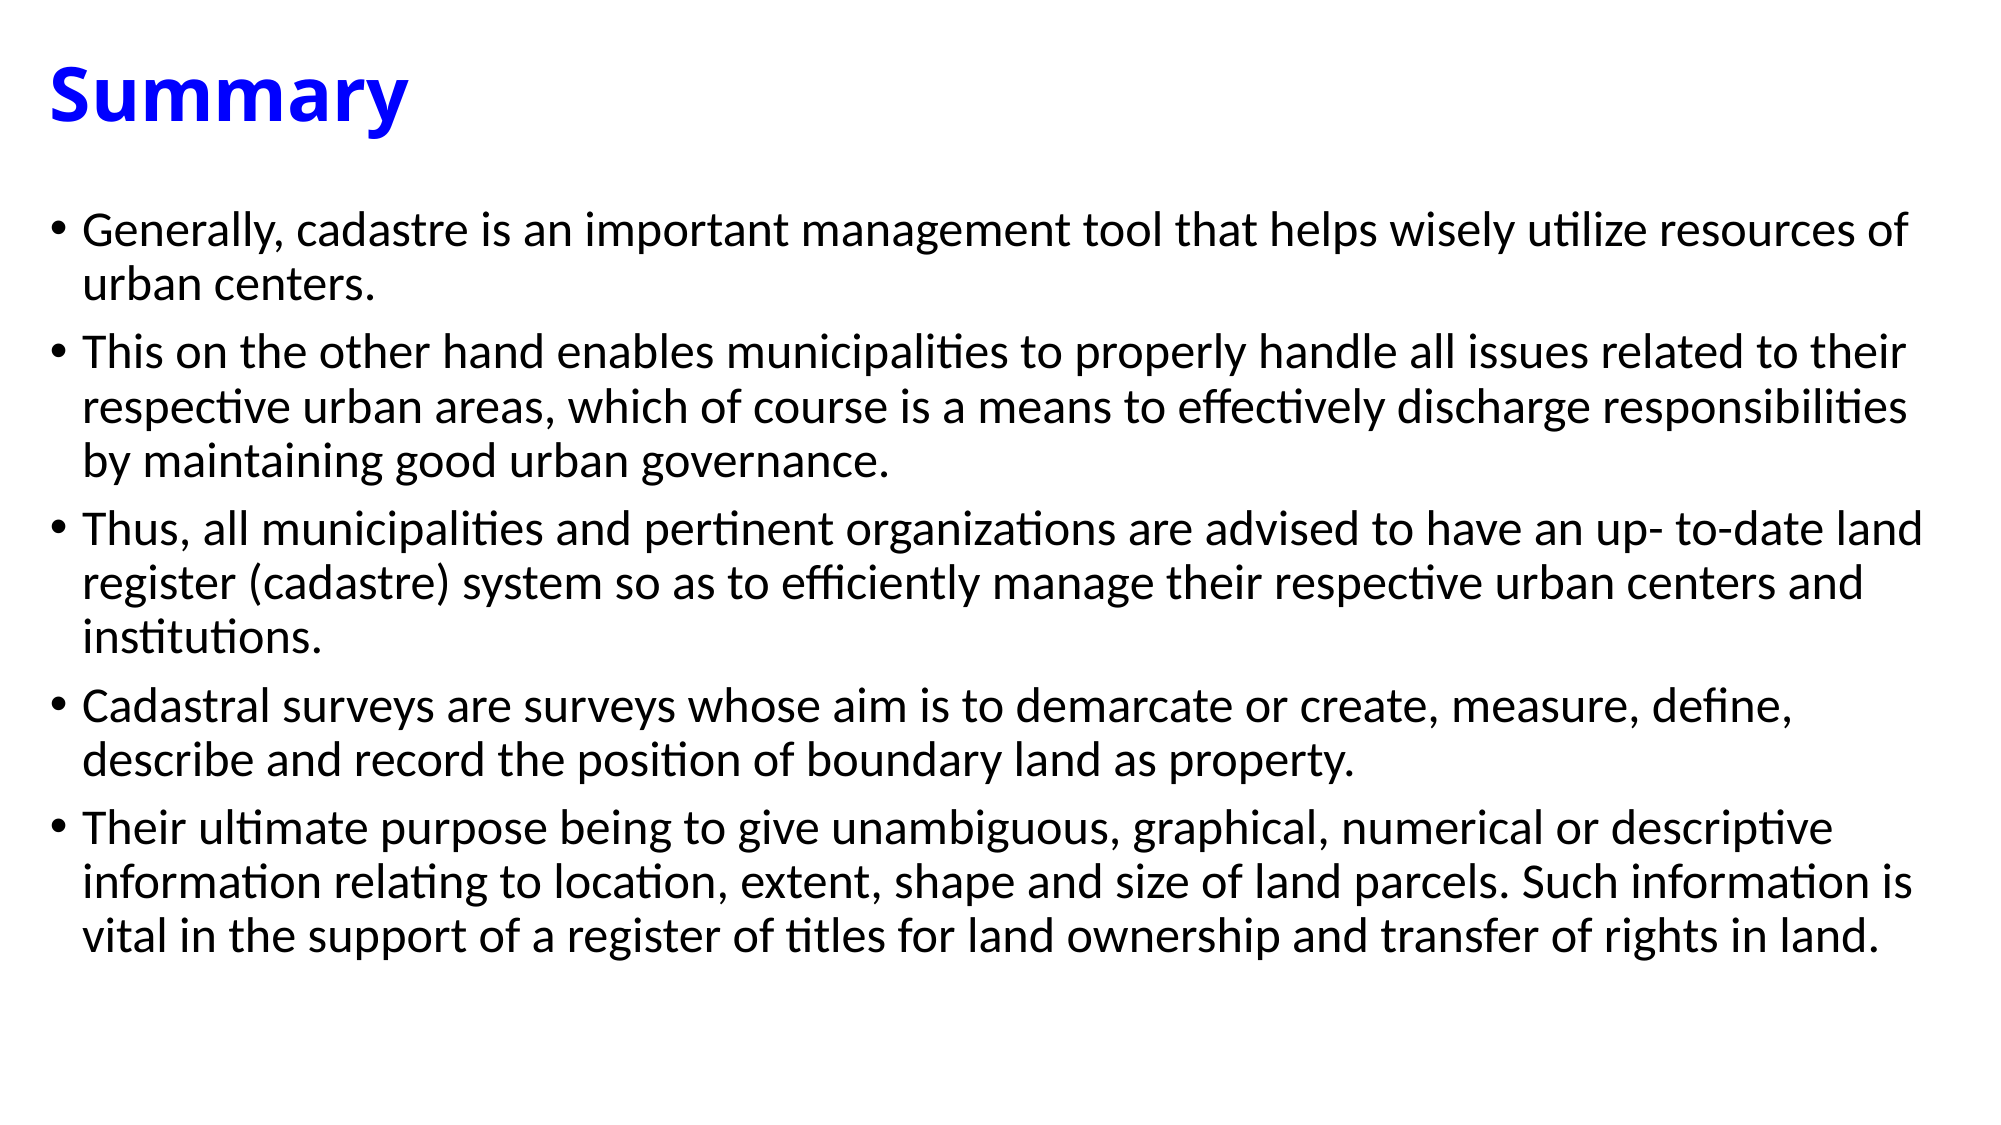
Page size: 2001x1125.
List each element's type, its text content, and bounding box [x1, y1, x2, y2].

list Generally, cadastre is an important management tool that helps wisely utilize resources of urban centers. This on the other hand enables municipalities to properly handle all issues related to their respective urban areas, which of course is a means to effectively discharge responsibilities by maintaining good urban governance. Thus, all municipalities and pertinent organizations are advised to have an up- to-date land register (cadastre) system so as to efficiently manage their respective urban centers and institutions. Cadastral surveys are surveys whose aim is to demarcate or create, measure, define, describe and record the position of boundary land as property. Their ultimate purpose being to give unambiguous, graphical, numerical or descriptive information relating to location, extent, shape and size of land parcels. Such information is vital in the support of a register of titles for land ownership and transfer of rights in land. [34, 195, 1950, 1014]
title Summary [34, 14, 1950, 181]
